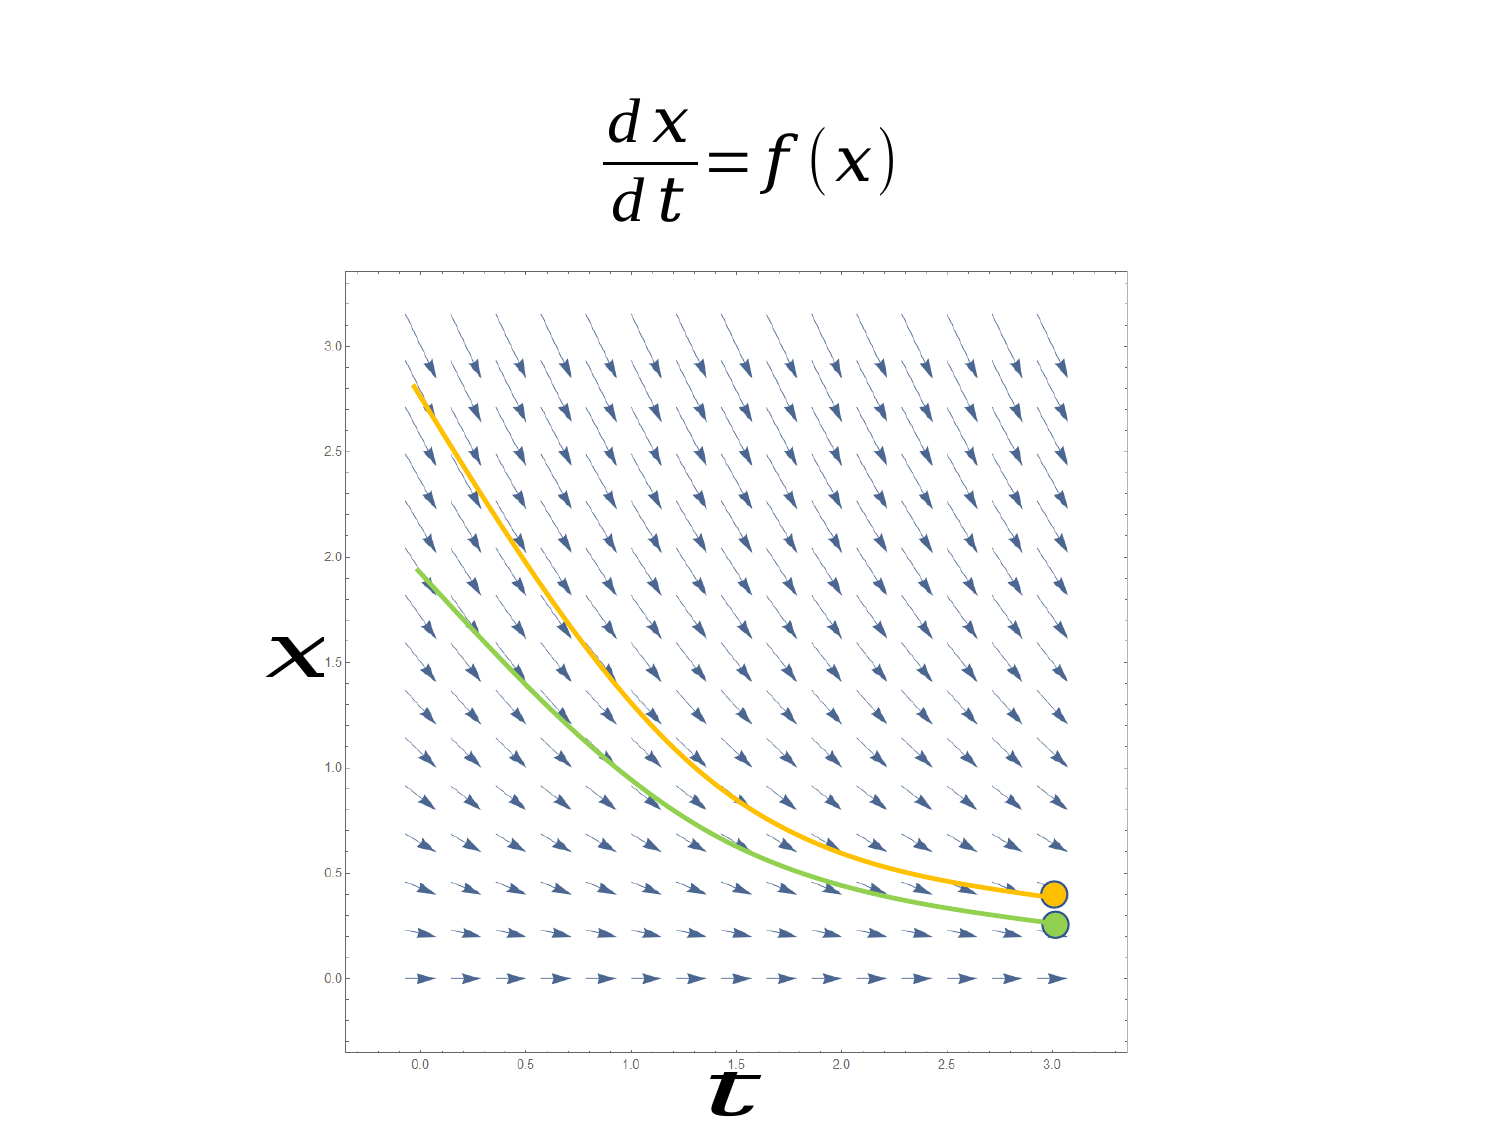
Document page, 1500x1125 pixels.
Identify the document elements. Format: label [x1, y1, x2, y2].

picture [324, 270, 1128, 1072]
